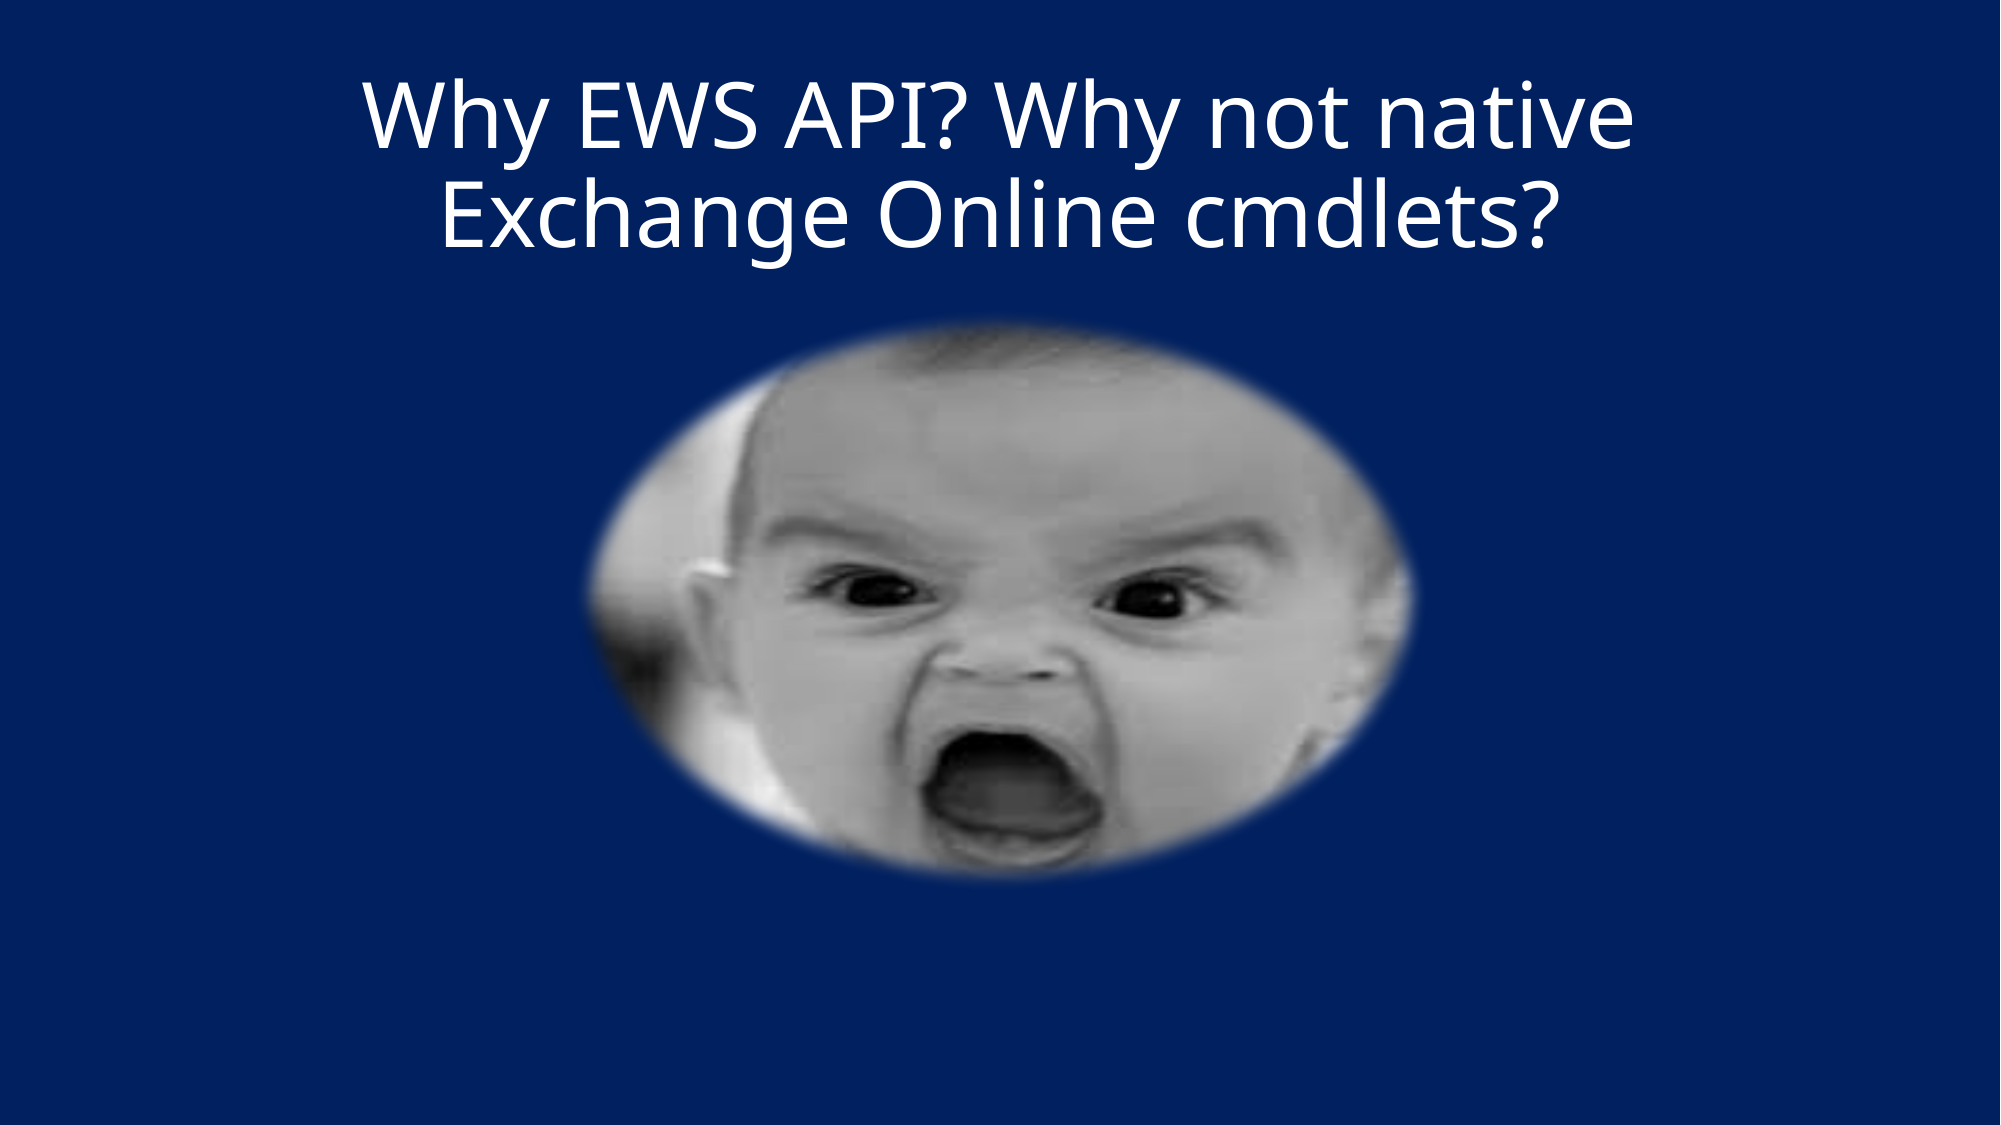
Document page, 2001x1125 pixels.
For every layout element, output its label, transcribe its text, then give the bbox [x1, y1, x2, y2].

title Why EWS API? Why not native Exchange Online cmdlets? [137, 59, 1863, 278]
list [571, 307, 1429, 893]
